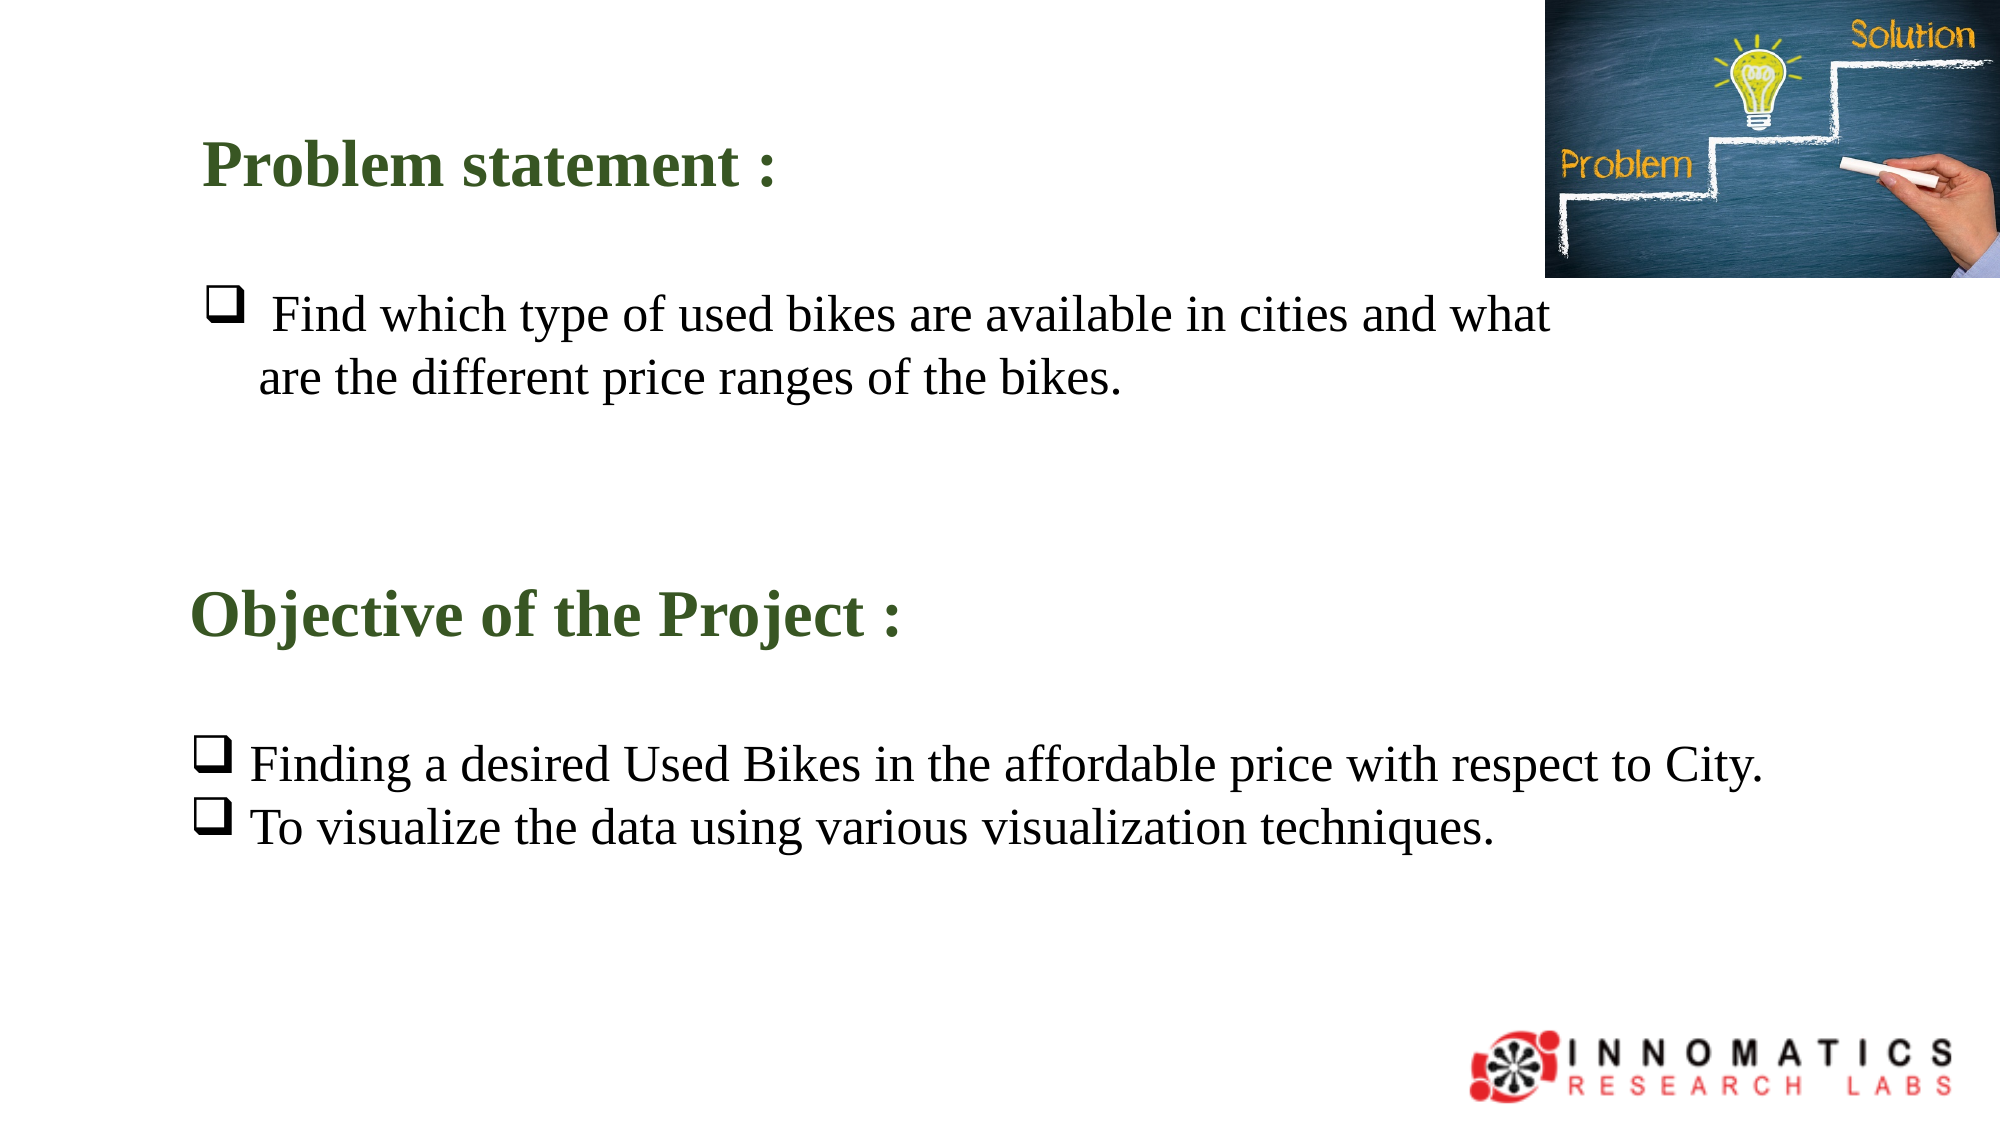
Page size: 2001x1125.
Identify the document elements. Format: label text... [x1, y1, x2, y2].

text_box Problem statement : Find which type of used bikes are available in cities and what are the different price ranges of the bikes. [187, 112, 1613, 562]
picture [1445, 1014, 1975, 1125]
picture [1544, 0, 2000, 279]
text_box Objective of the Project : Finding a desired Used Bikes in the affordable price with respect to City. To visualize the data using various visualization techniques. [174, 562, 1863, 1068]
